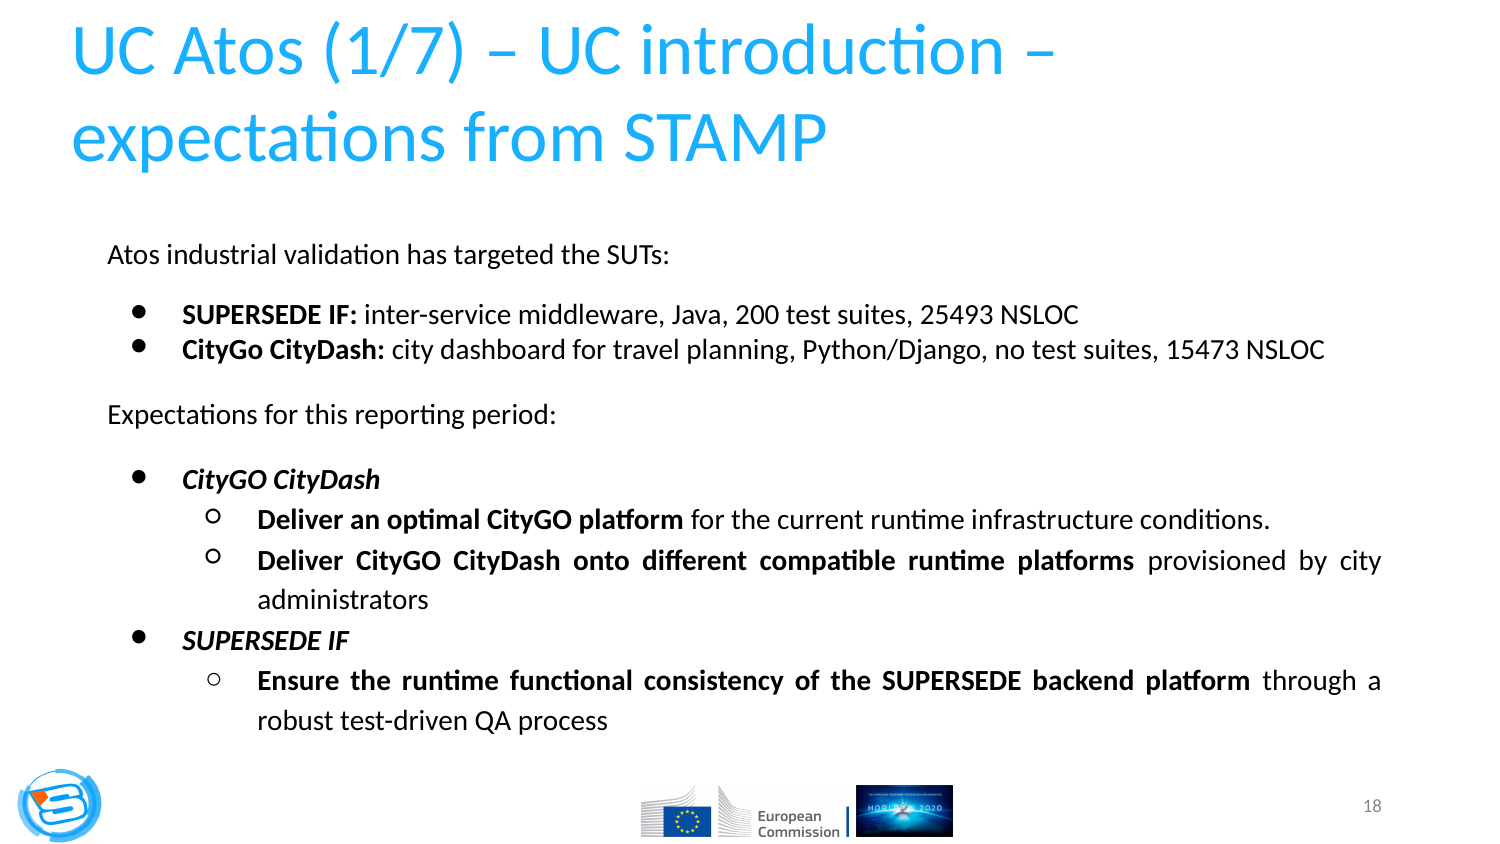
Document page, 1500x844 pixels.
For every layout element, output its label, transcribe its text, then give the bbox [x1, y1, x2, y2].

text_box UC Atos (1/7) – UC introduction – expectations from STAMP [65, 28, 1435, 150]
picture [15, 767, 104, 844]
text_box Atos industrial validation has targeted the SUTs: SUPERSEDE IF: inter-service middleware, Java, 200 test suites, 25493 NSLOC CityGo CityDash: city dashboard for travel planning, Python/Django, no test suites, 15473 NSLOC Expectations for this reporting period: CityGO CityDash Deliver an optimal CityGO platform for the current runtime infrastructure conditions. Deliver CityGO CityDash onto different compatible runtime platforms provisioned by city administrators SUPERSEDE IF Ensure the runtime functional consistency of the SUPERSEDE backend platform through a robust test-driven QA process [92, 215, 1397, 742]
picture [641, 785, 849, 837]
slide_number ‹#› [1059, 782, 1397, 827]
picture [856, 785, 953, 837]
